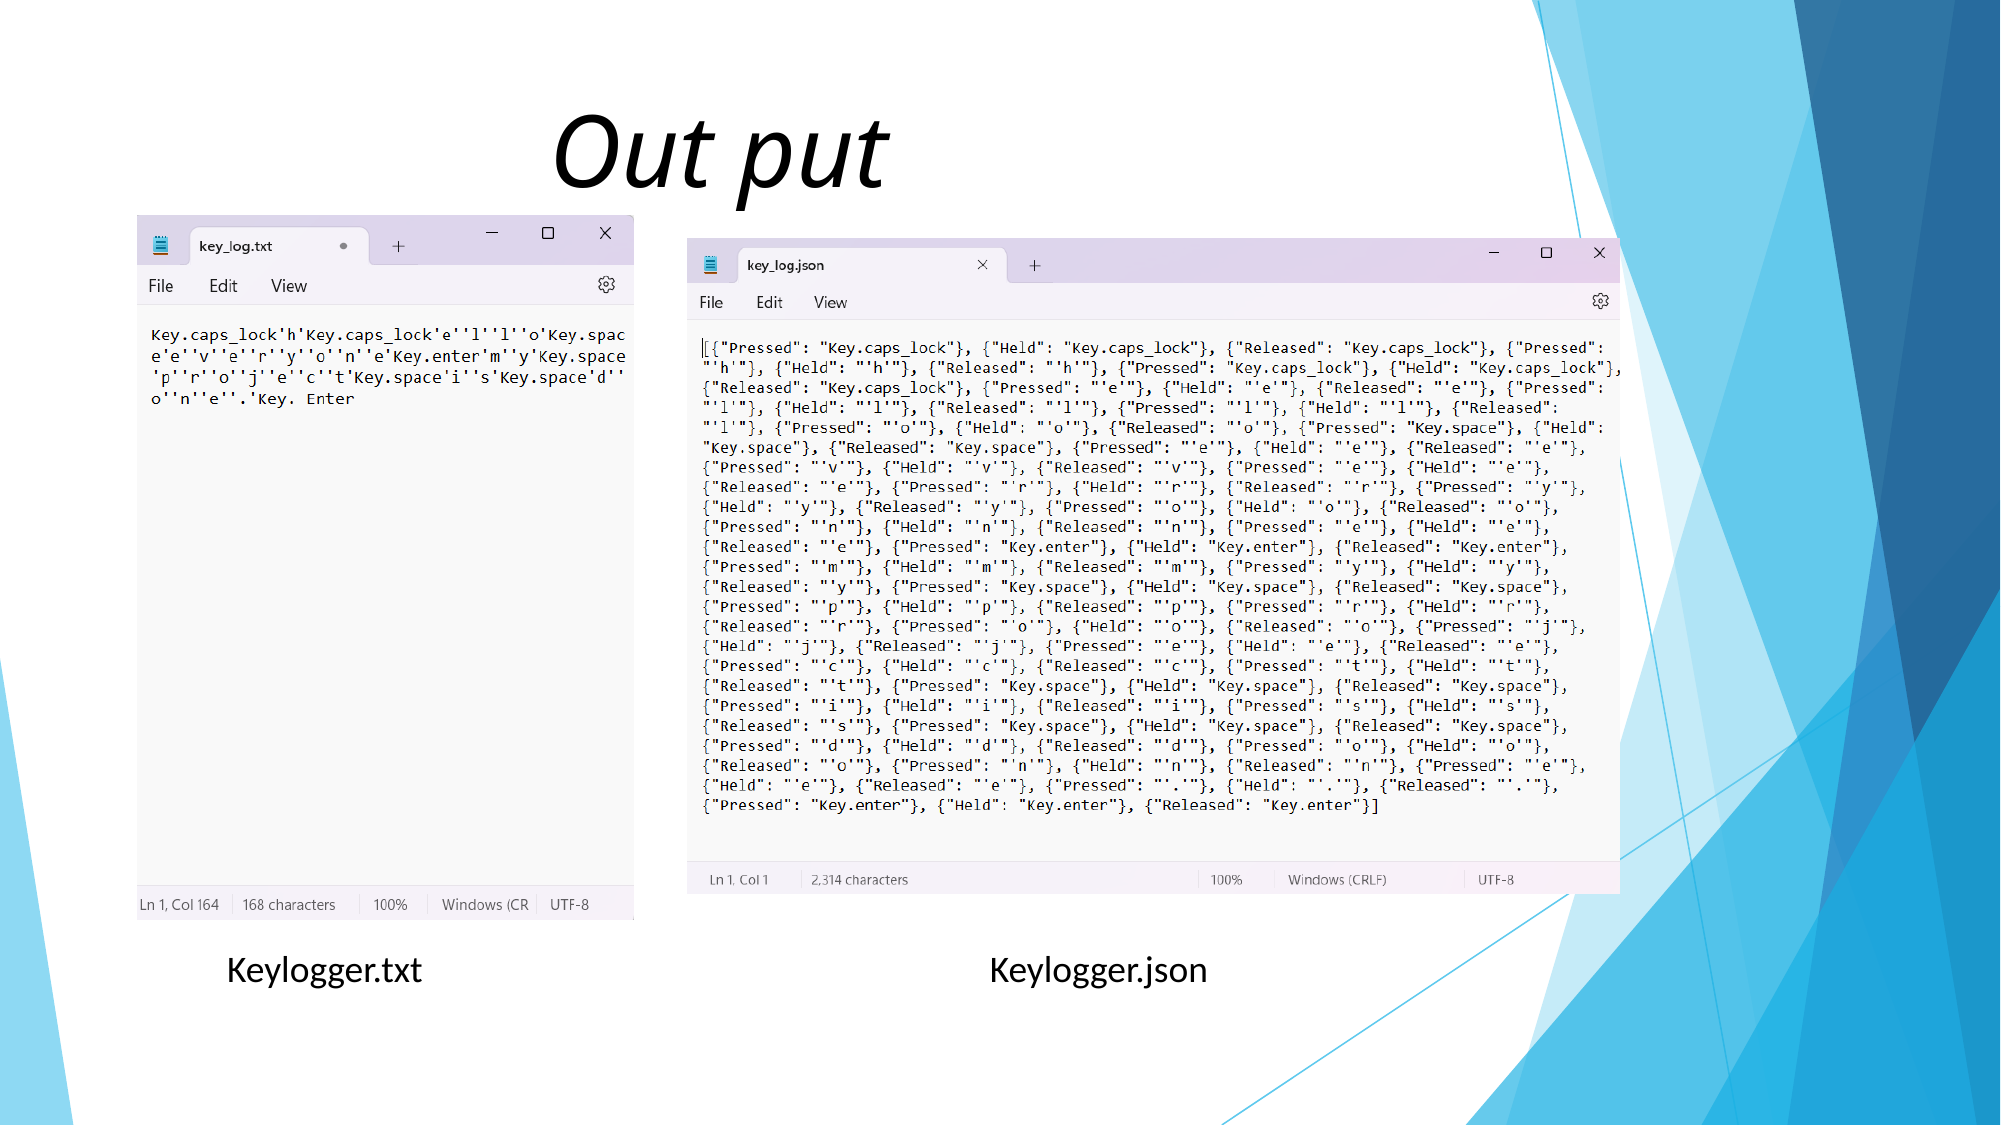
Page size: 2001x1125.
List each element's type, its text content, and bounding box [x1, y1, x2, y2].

picture [687, 238, 1620, 894]
picture [137, 215, 635, 921]
text_box Keylogger.txt [212, 937, 513, 998]
text_box Keylogger.json [975, 937, 1401, 998]
title Out put [549, 87, 2000, 212]
